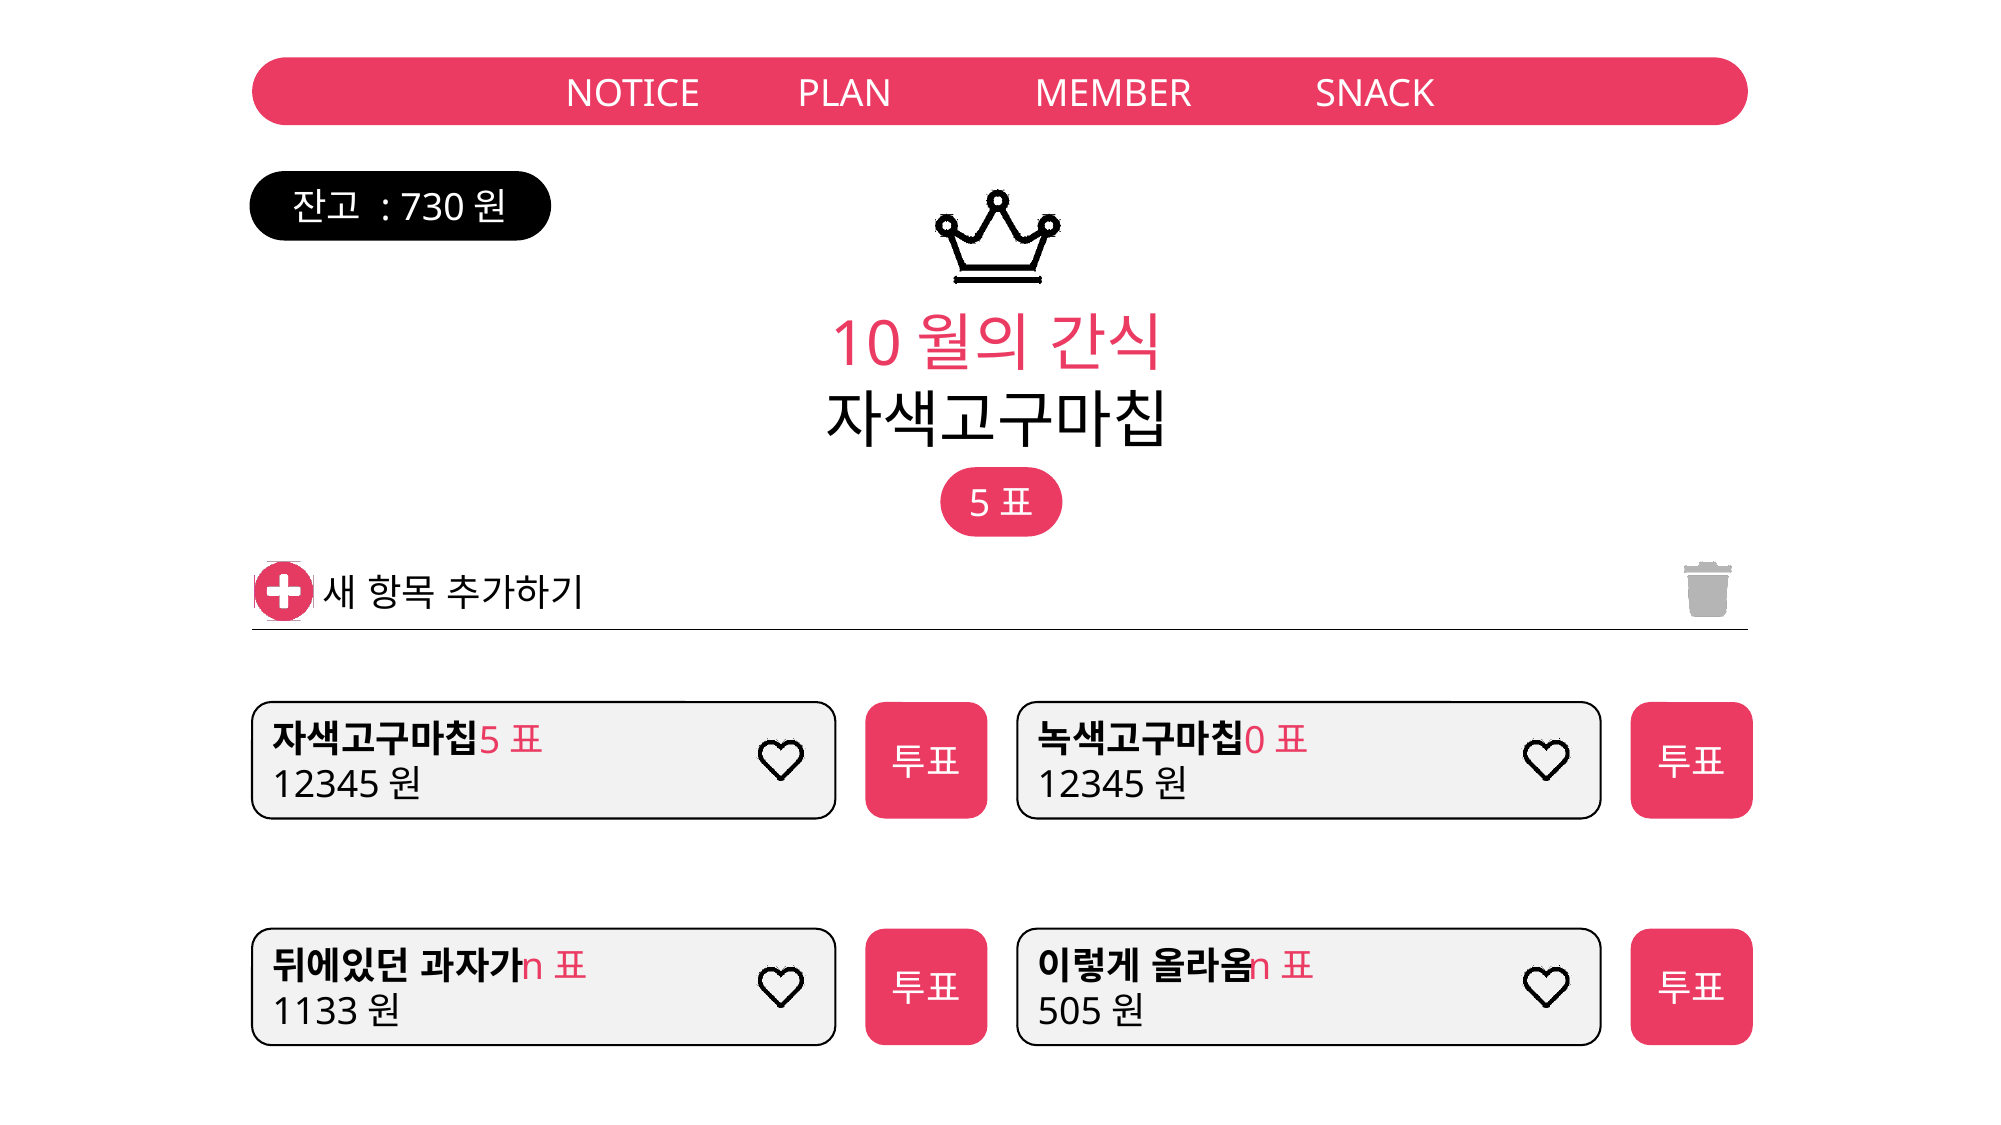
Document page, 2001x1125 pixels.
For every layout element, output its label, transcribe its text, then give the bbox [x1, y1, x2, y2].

picture [746, 731, 815, 789]
text_box 새 항목 추가하기 [329, 561, 600, 622]
text_box n표 [506, 934, 603, 995]
text_box 녹색고구마칩 12345원 [1016, 700, 1602, 820]
text_box 자색고구마칩 12345원 [250, 700, 837, 820]
picture [238, 553, 329, 629]
text_box 5표 [464, 708, 559, 769]
picture [1667, 555, 1748, 623]
text_box 0표 [1229, 708, 1324, 769]
text_box 투표 [864, 700, 989, 820]
picture [1511, 958, 1581, 1016]
text_box 잔고 : 730원 [248, 170, 553, 242]
text_box n표 [1233, 934, 1330, 995]
text_box 이렇게 올라옴 505원 [1016, 927, 1602, 1047]
text_box NOTICE PLAN MEMBER SNACK [251, 56, 1749, 127]
text_box 자색고구마칩 [810, 372, 1185, 463]
text_box 투표 [864, 927, 989, 1047]
picture [923, 171, 1072, 296]
text_box 5표 [939, 466, 1064, 538]
text_box 투표 [1629, 927, 1754, 1047]
picture [746, 958, 815, 1016]
text_box 투표 [1629, 700, 1754, 820]
text_box 10월의 간식 [815, 295, 1180, 372]
picture [1511, 731, 1581, 789]
text_box 뒤에있던 과자가 1133원 [250, 927, 837, 1047]
